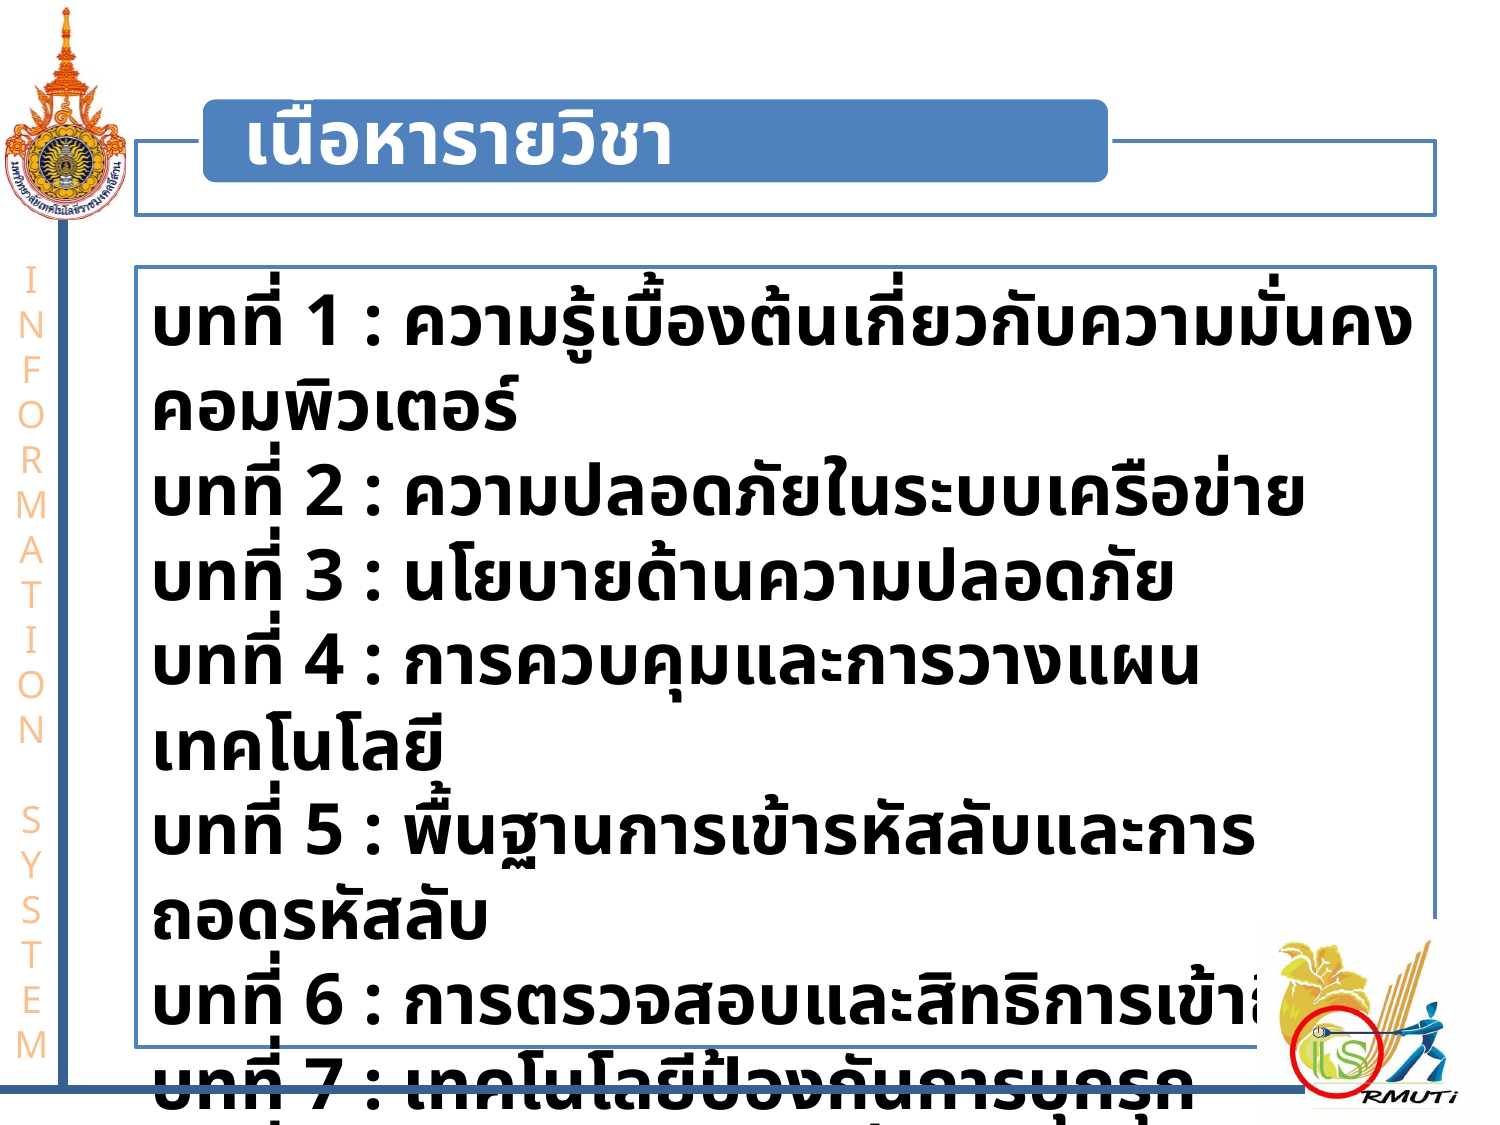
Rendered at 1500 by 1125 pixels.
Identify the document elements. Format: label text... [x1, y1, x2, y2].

picture [1257, 918, 1477, 1125]
picture [5, 6, 127, 221]
text_box I N F O R M A T I O N S Y S T E M [0, 249, 58, 1074]
text_box บทที่ 1 : ความรู้เบื้องต้นเกี่ยวกับความมั่นคงคอมพิวเตอร์ บทที่ 2 : ความปลอดภัยในระบบเครือข่าย บทที่ 3 : นโยบายด้านความปลอดภัย บทที่ 4 : การควบคุมและการวางแผนเทคโนโลยี บทที่ 5 : พื้นฐานการเข้ารหัสลับและการถอดรหัสลับ บทที่ 6 : การตรวจสอบและสิทธิการเข้าถึง บทที่ 7 : เทคโนโลยีป้องกันการบุกรุก บทที่ 8 : มาตรฐานความมั่นคงของเทคโนโลยีสารสนเทศ [134, 265, 1437, 1049]
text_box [135, 95, 1436, 217]
